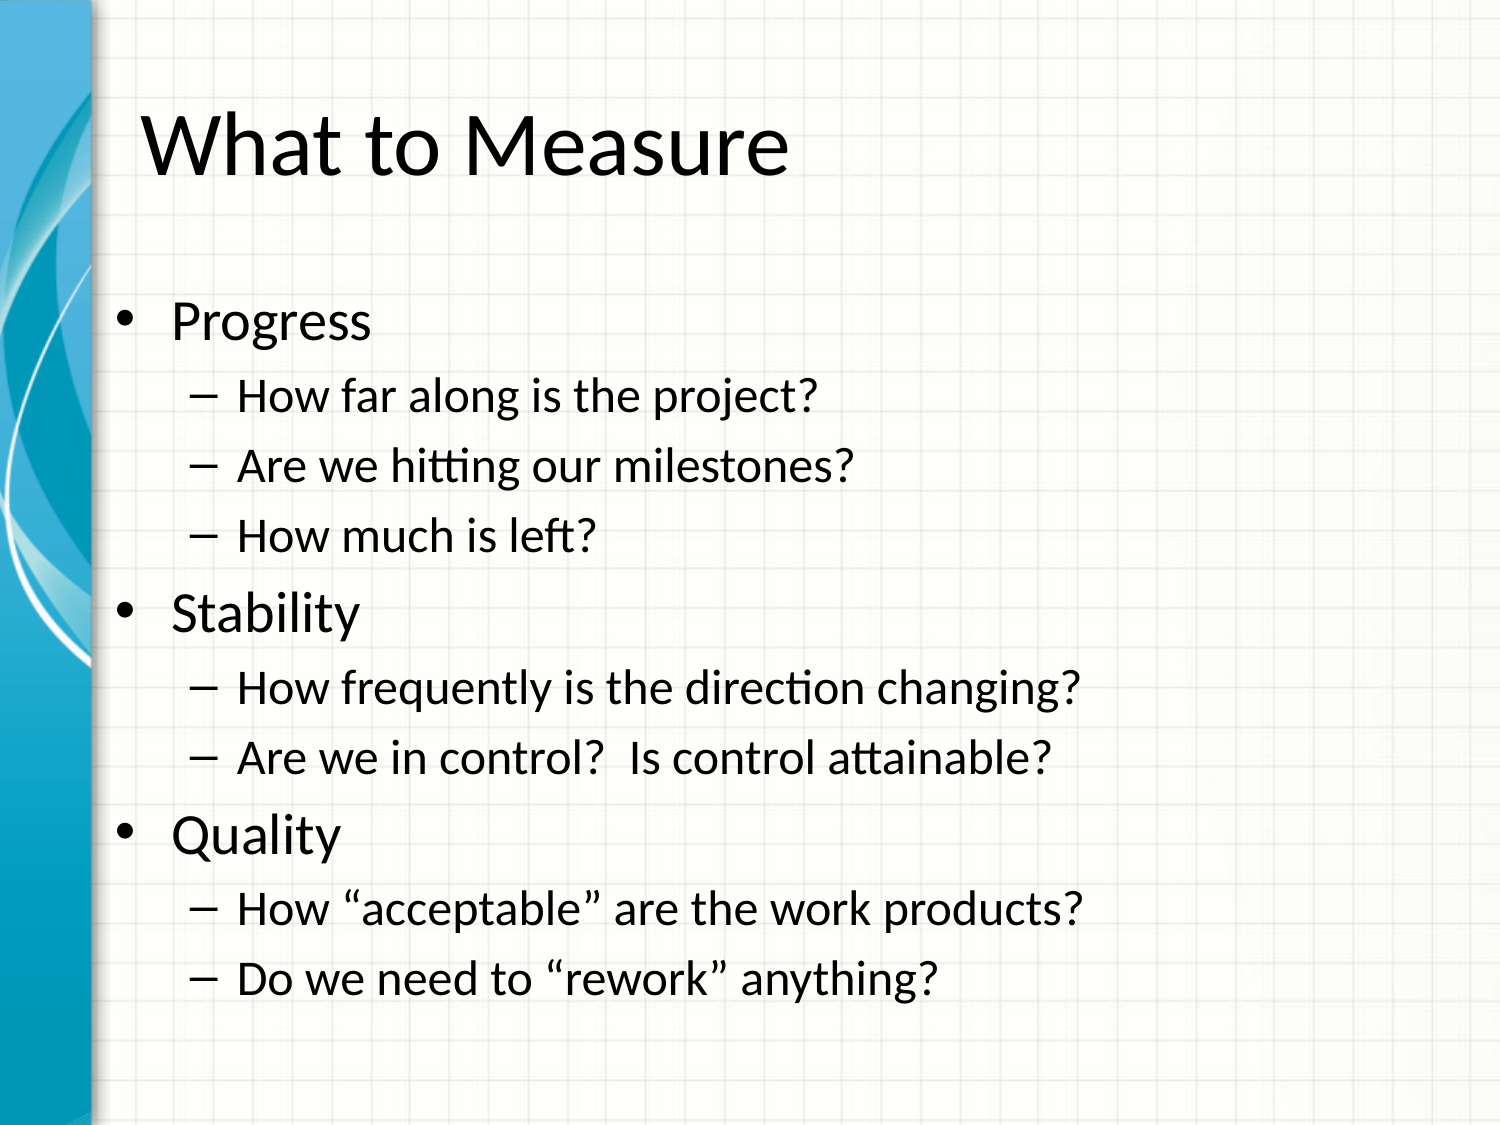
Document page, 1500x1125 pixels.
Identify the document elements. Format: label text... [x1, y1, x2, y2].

list Progress How far along is the project? Are we hitting our milestones? How much is left? Stability How frequently is the direction changing? Are we in control? Is control attainable? Quality How “acceptable” are the work products? Do we need to “rework” anything? [99, 275, 1471, 1075]
picture [0, 0, 1500, 1125]
title What to Measure [125, 45, 1450, 233]
